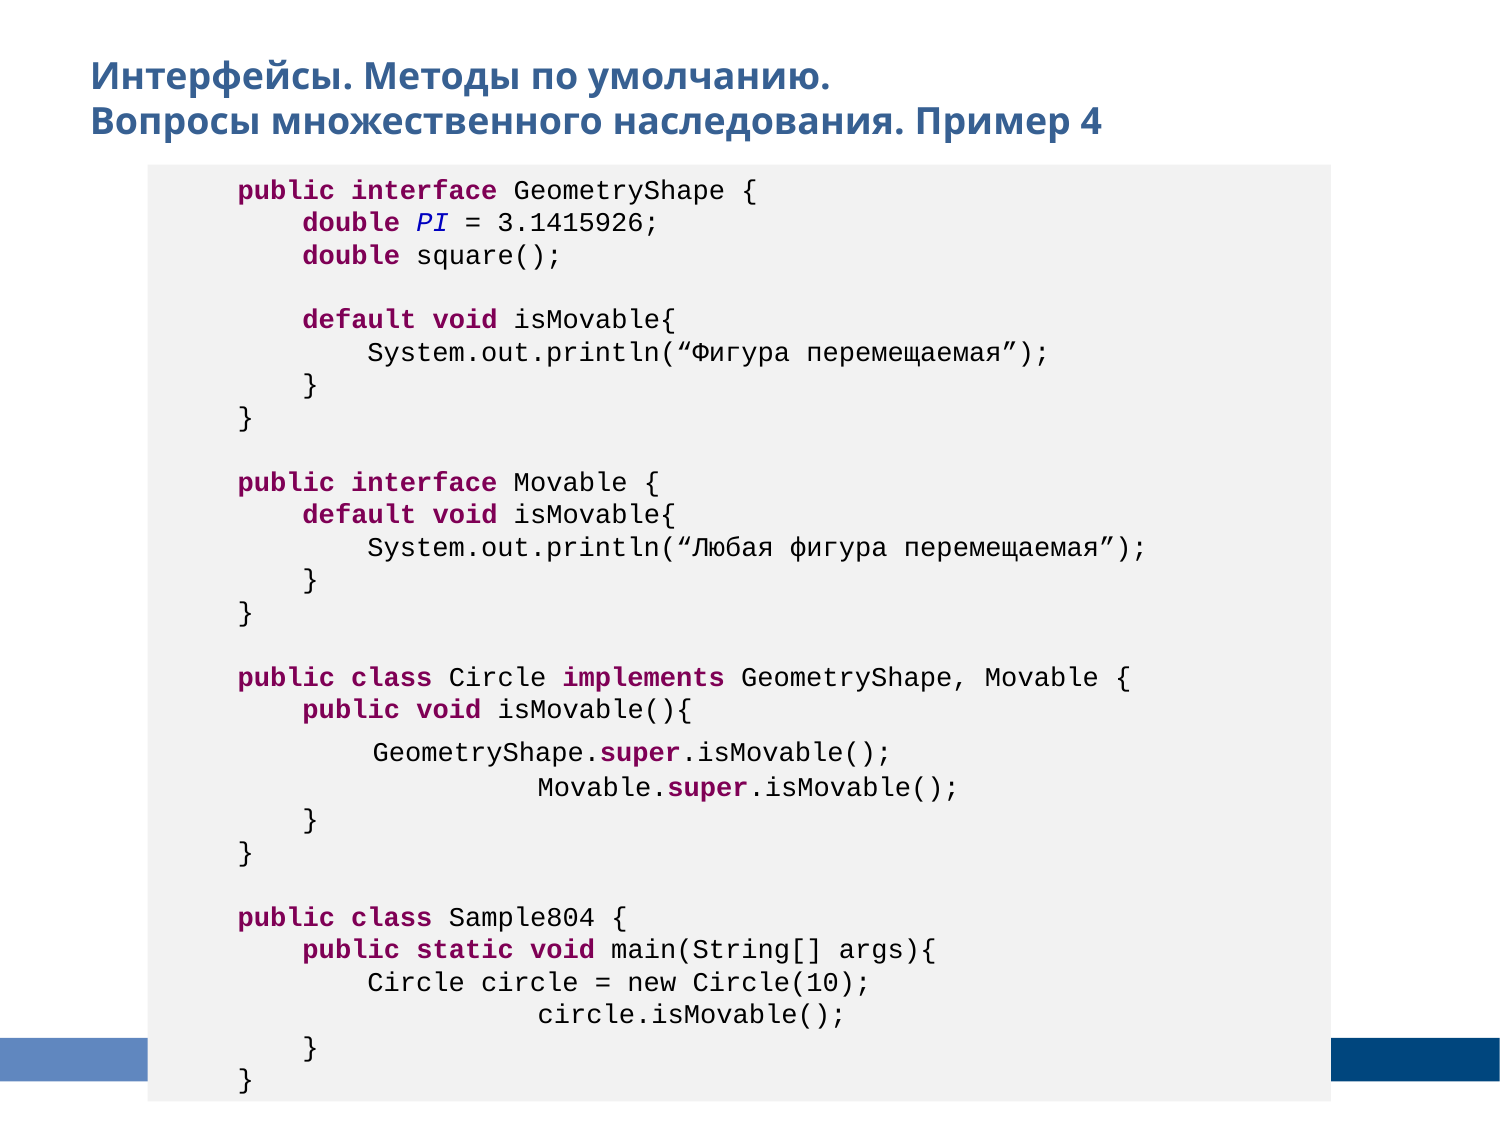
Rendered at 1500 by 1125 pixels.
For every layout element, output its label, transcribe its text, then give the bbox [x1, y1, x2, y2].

text_box public interface GeometryShape { double PI = 3.1415926; double square(); default void isMovable{ System.out.println(“Фигура перемещаемая”); } } public interface Movable { default void isMovable{ System.out.println(“Любая фигура перемещаемая”); } } public class Circle implements GeometryShape, Movable { public void isMovable(){ GeometryShape.super.isMovable(); Movable.super.isMovable(); } } public class Sample804 { public static void main(String[] args){ Circle circle = new Circle(10); circle.isMovable(); } } [147, 164, 1331, 1102]
text_box Интерфейсы. Методы по умолчанию. Вопросы множественного наследования. Пример 4 [75, 45, 1425, 163]
